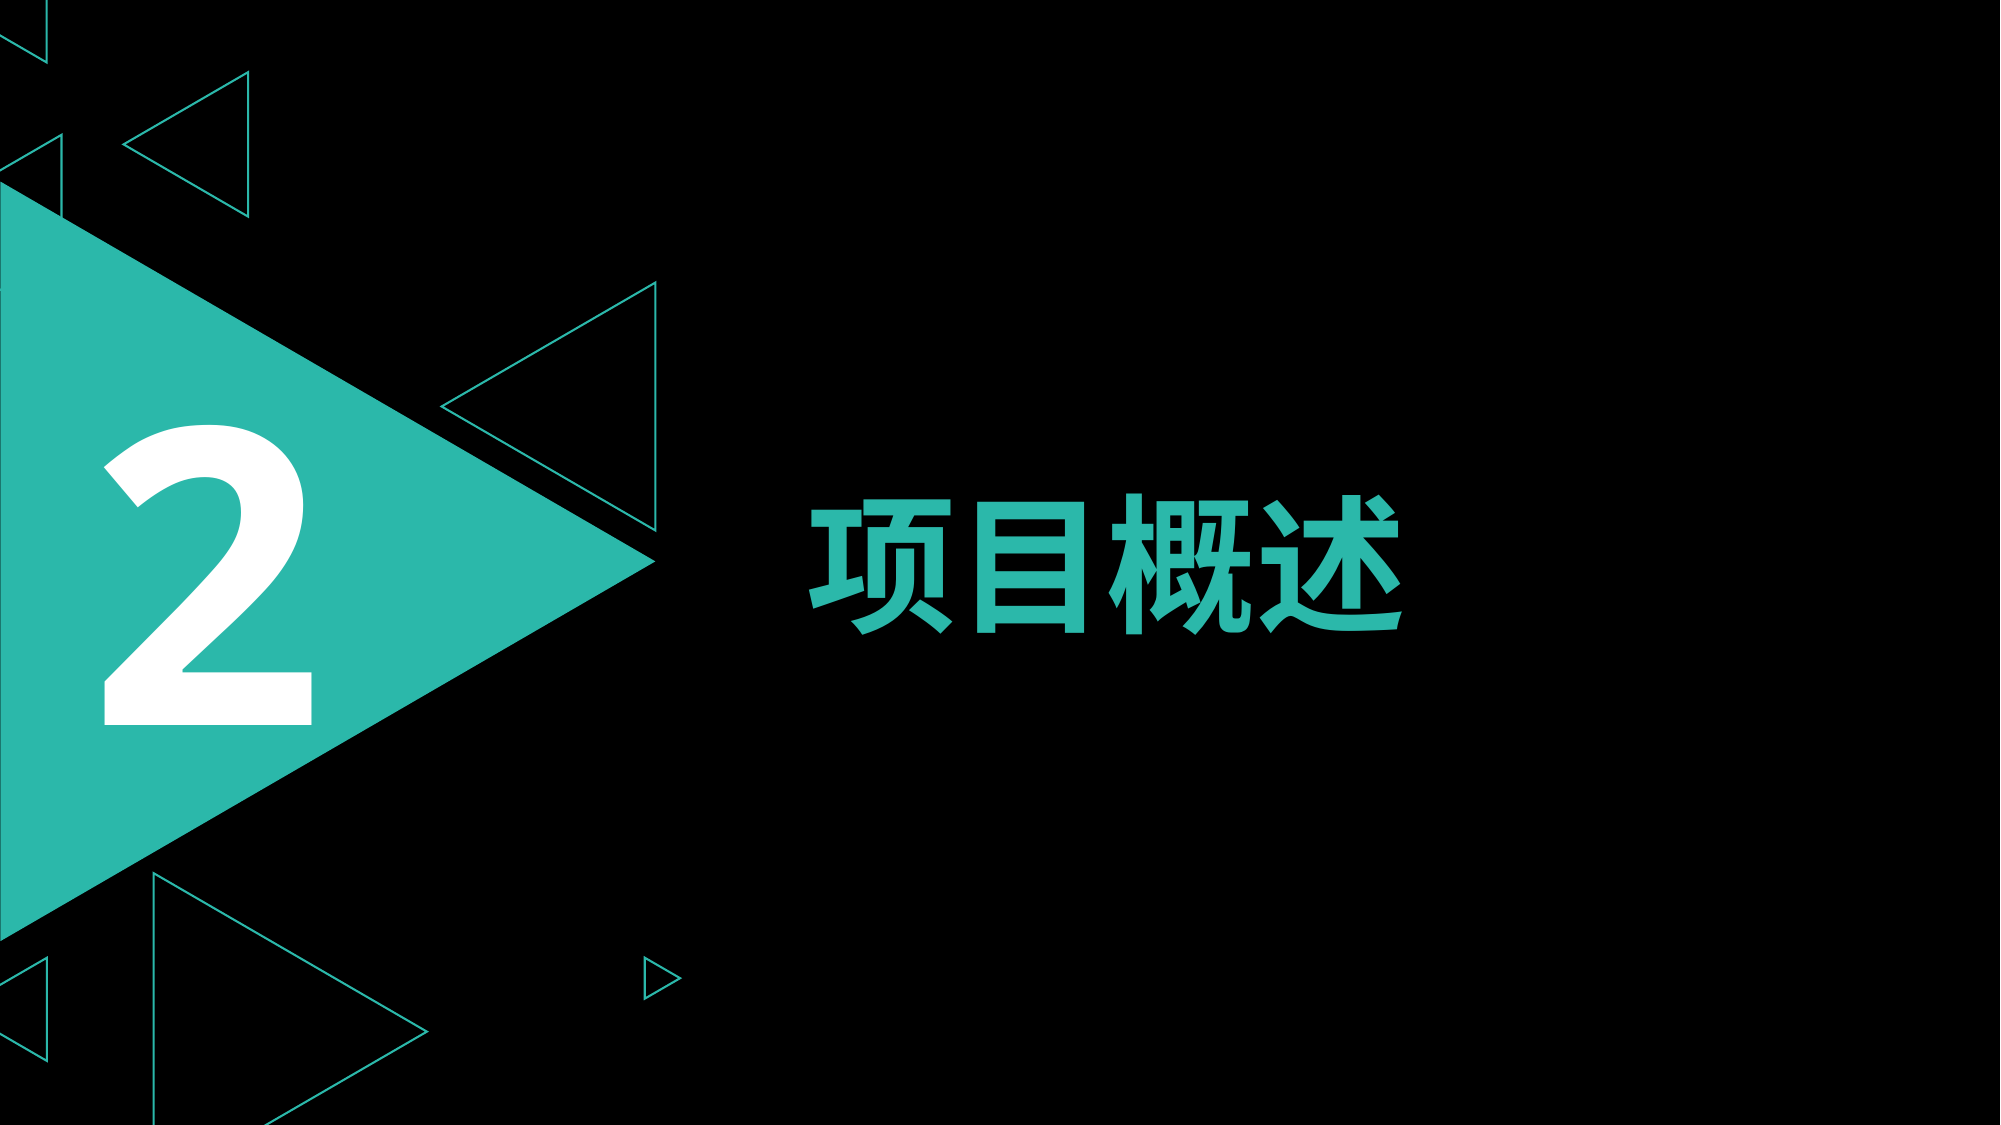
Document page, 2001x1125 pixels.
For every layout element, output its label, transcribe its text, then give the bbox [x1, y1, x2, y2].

text_box 项目概述 [953, 463, 1675, 659]
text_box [0, 129, 953, 996]
